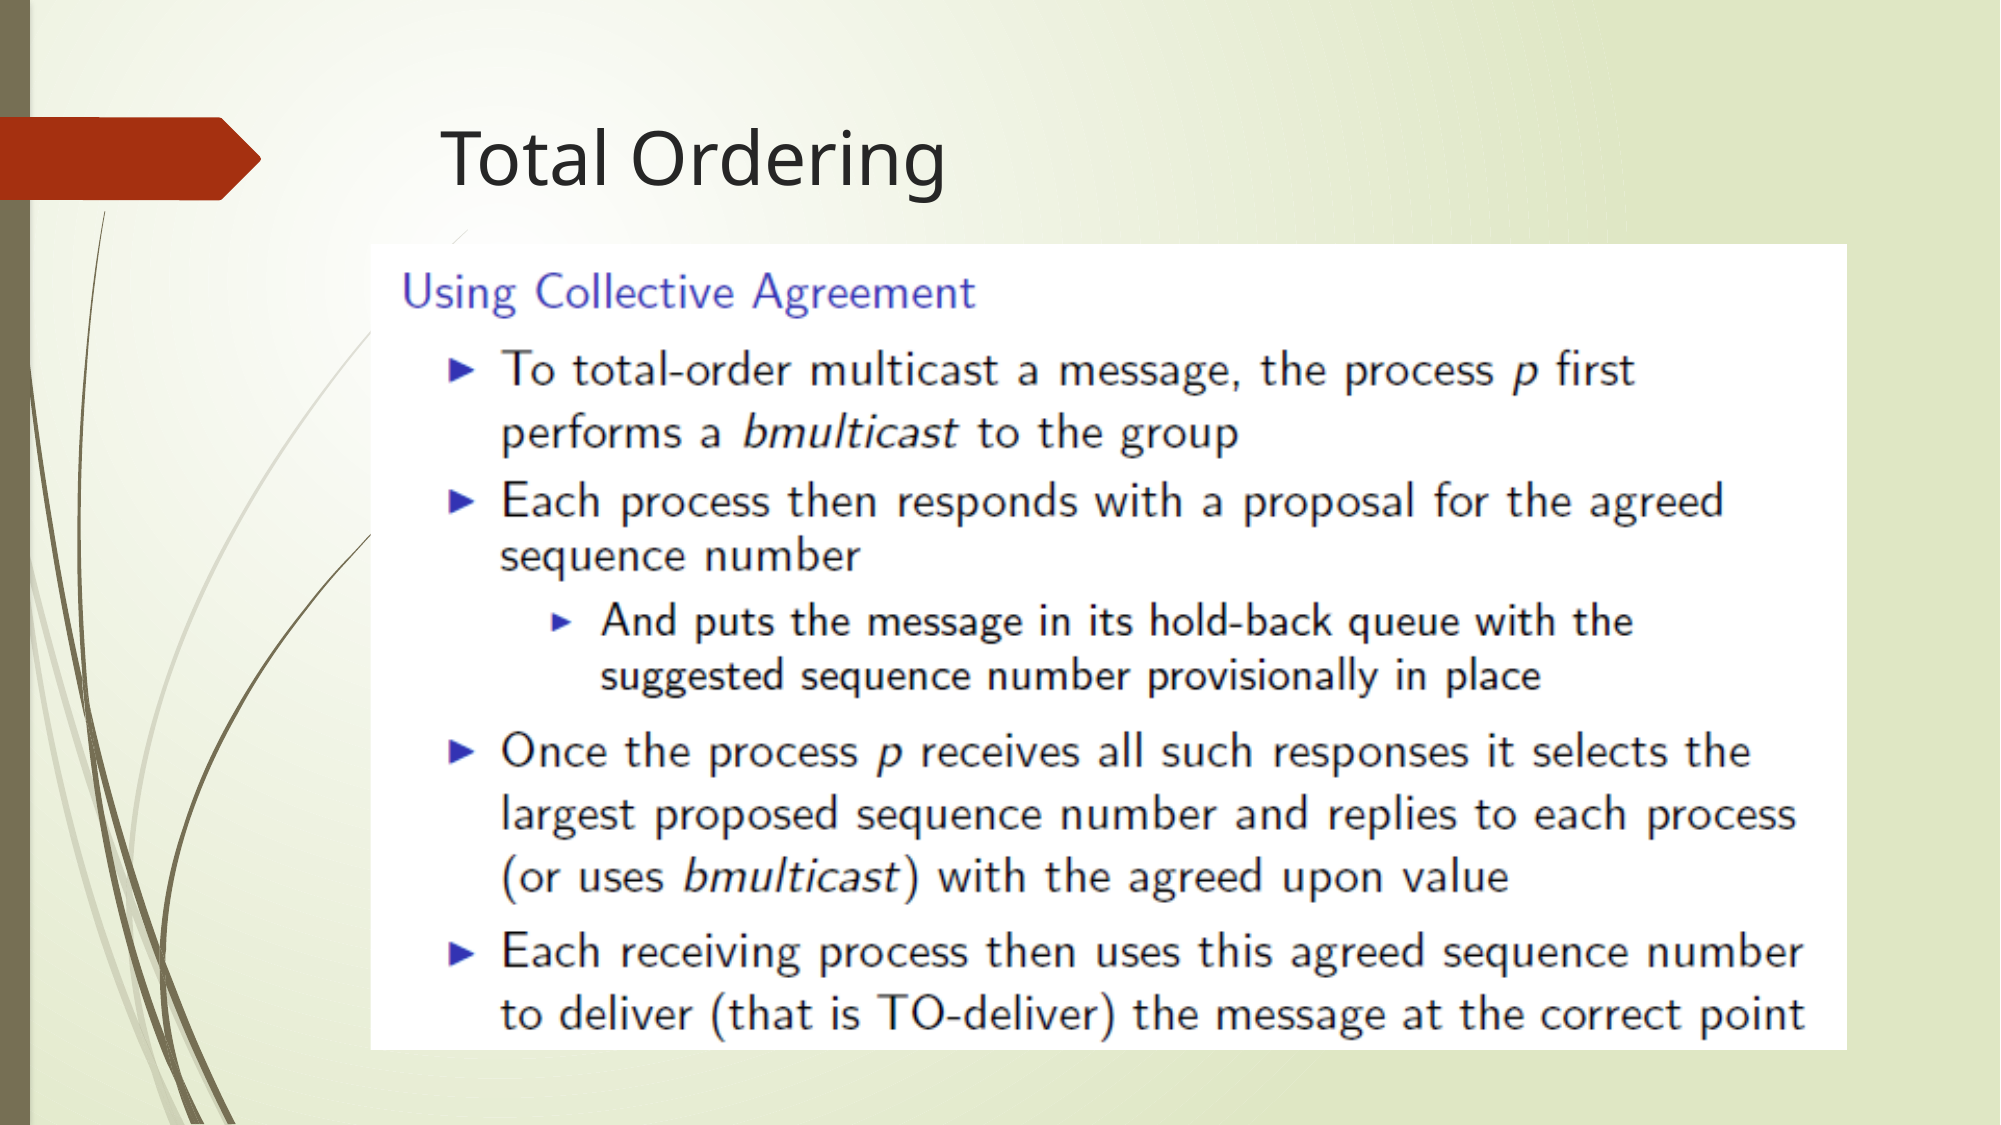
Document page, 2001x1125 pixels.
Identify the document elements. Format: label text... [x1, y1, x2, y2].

title Total Ordering [425, 102, 1888, 313]
picture [370, 244, 1848, 1051]
